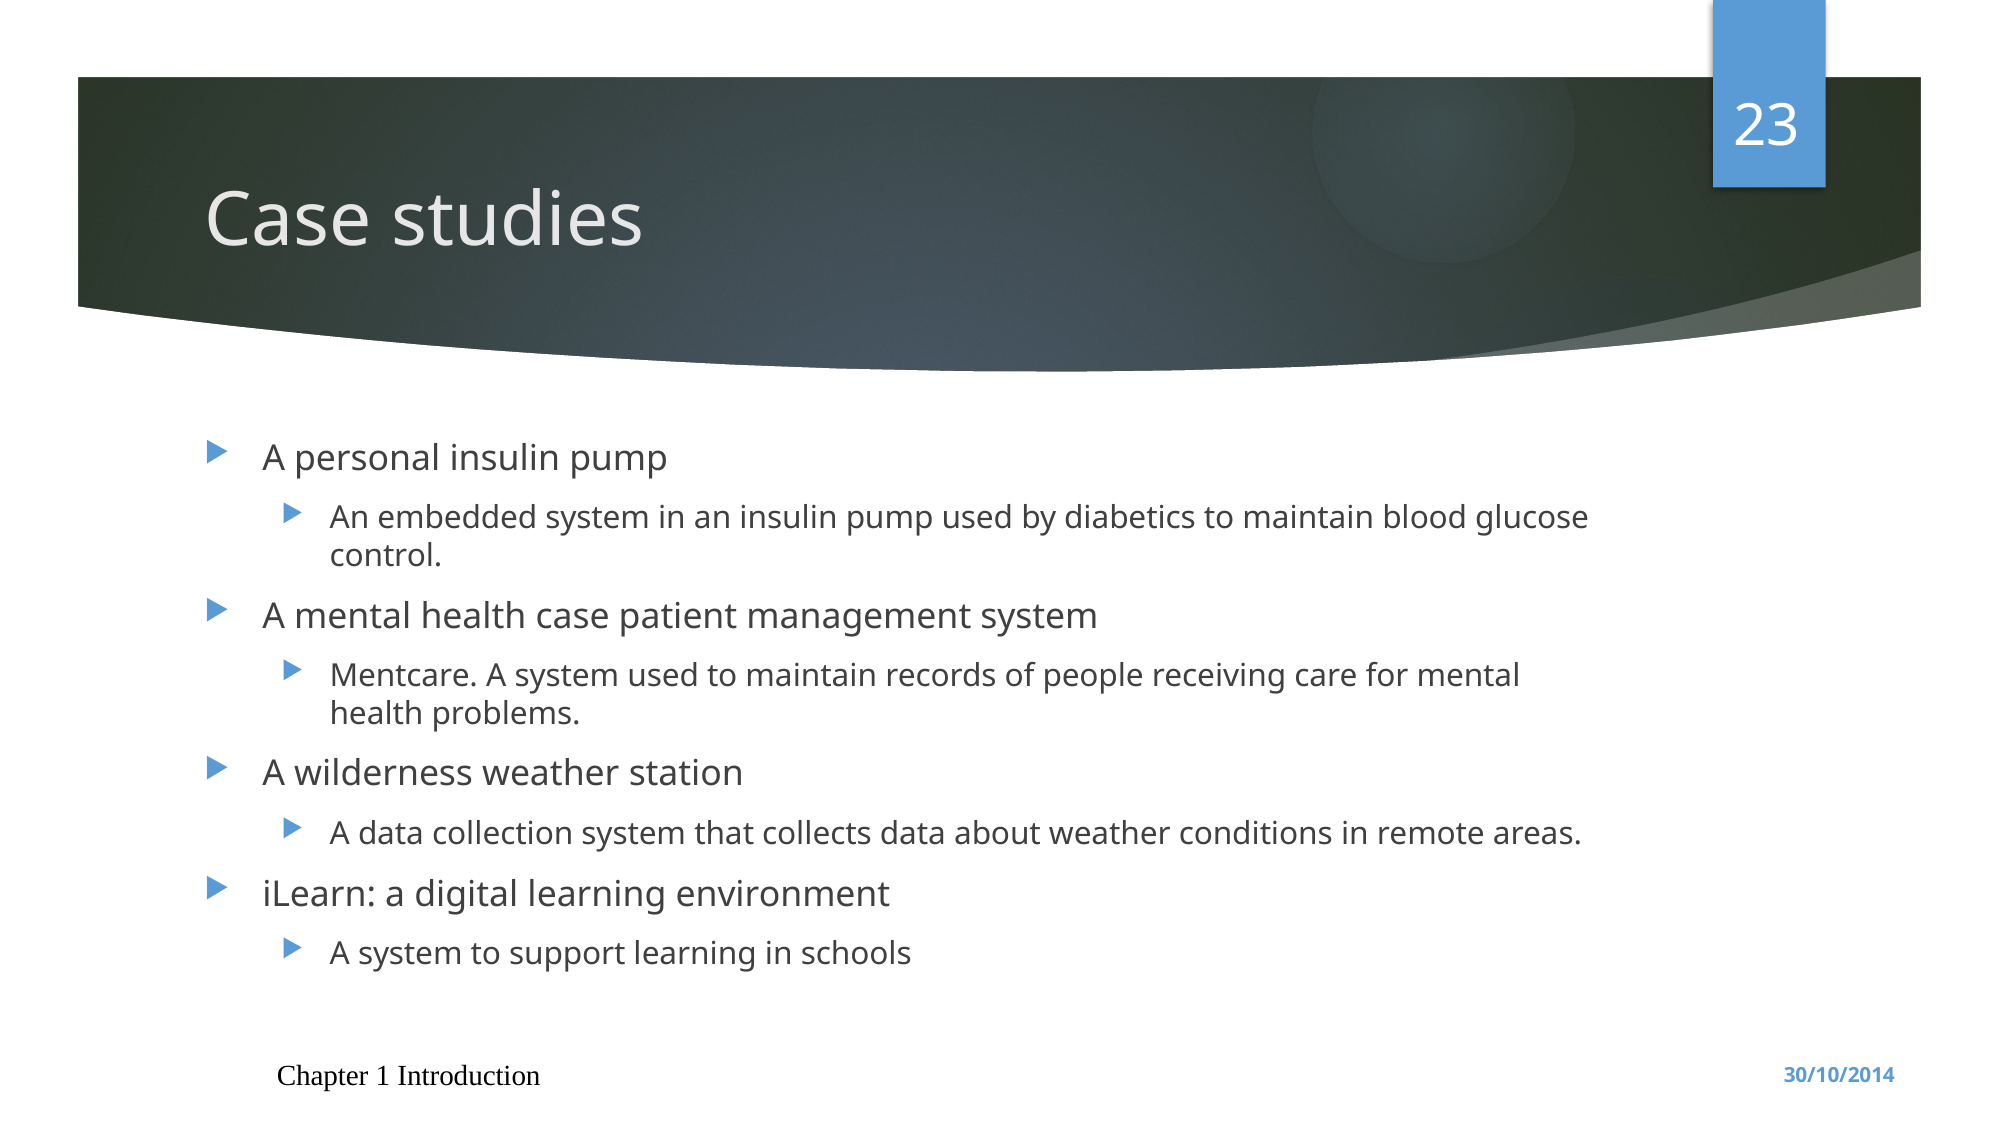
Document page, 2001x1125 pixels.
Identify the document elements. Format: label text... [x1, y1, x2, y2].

list A personal insulin pump An embedded system in an insulin pump used by diabetics to maintain blood glucose control. A mental health case patient management system Mentcare. A system used to maintain records of people receiving care for mental health problems. A wilderness weather station A data collection system that collects data about weather conditions in remote areas. iLearn: a digital learning environment A system to support learning in schools [189, 427, 1627, 988]
footer Chapter 1 Introduction [92, 1048, 726, 1099]
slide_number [1747, 1048, 1910, 1099]
slide_number 23 [1698, 48, 1836, 175]
title Case studies [189, 155, 1627, 275]
